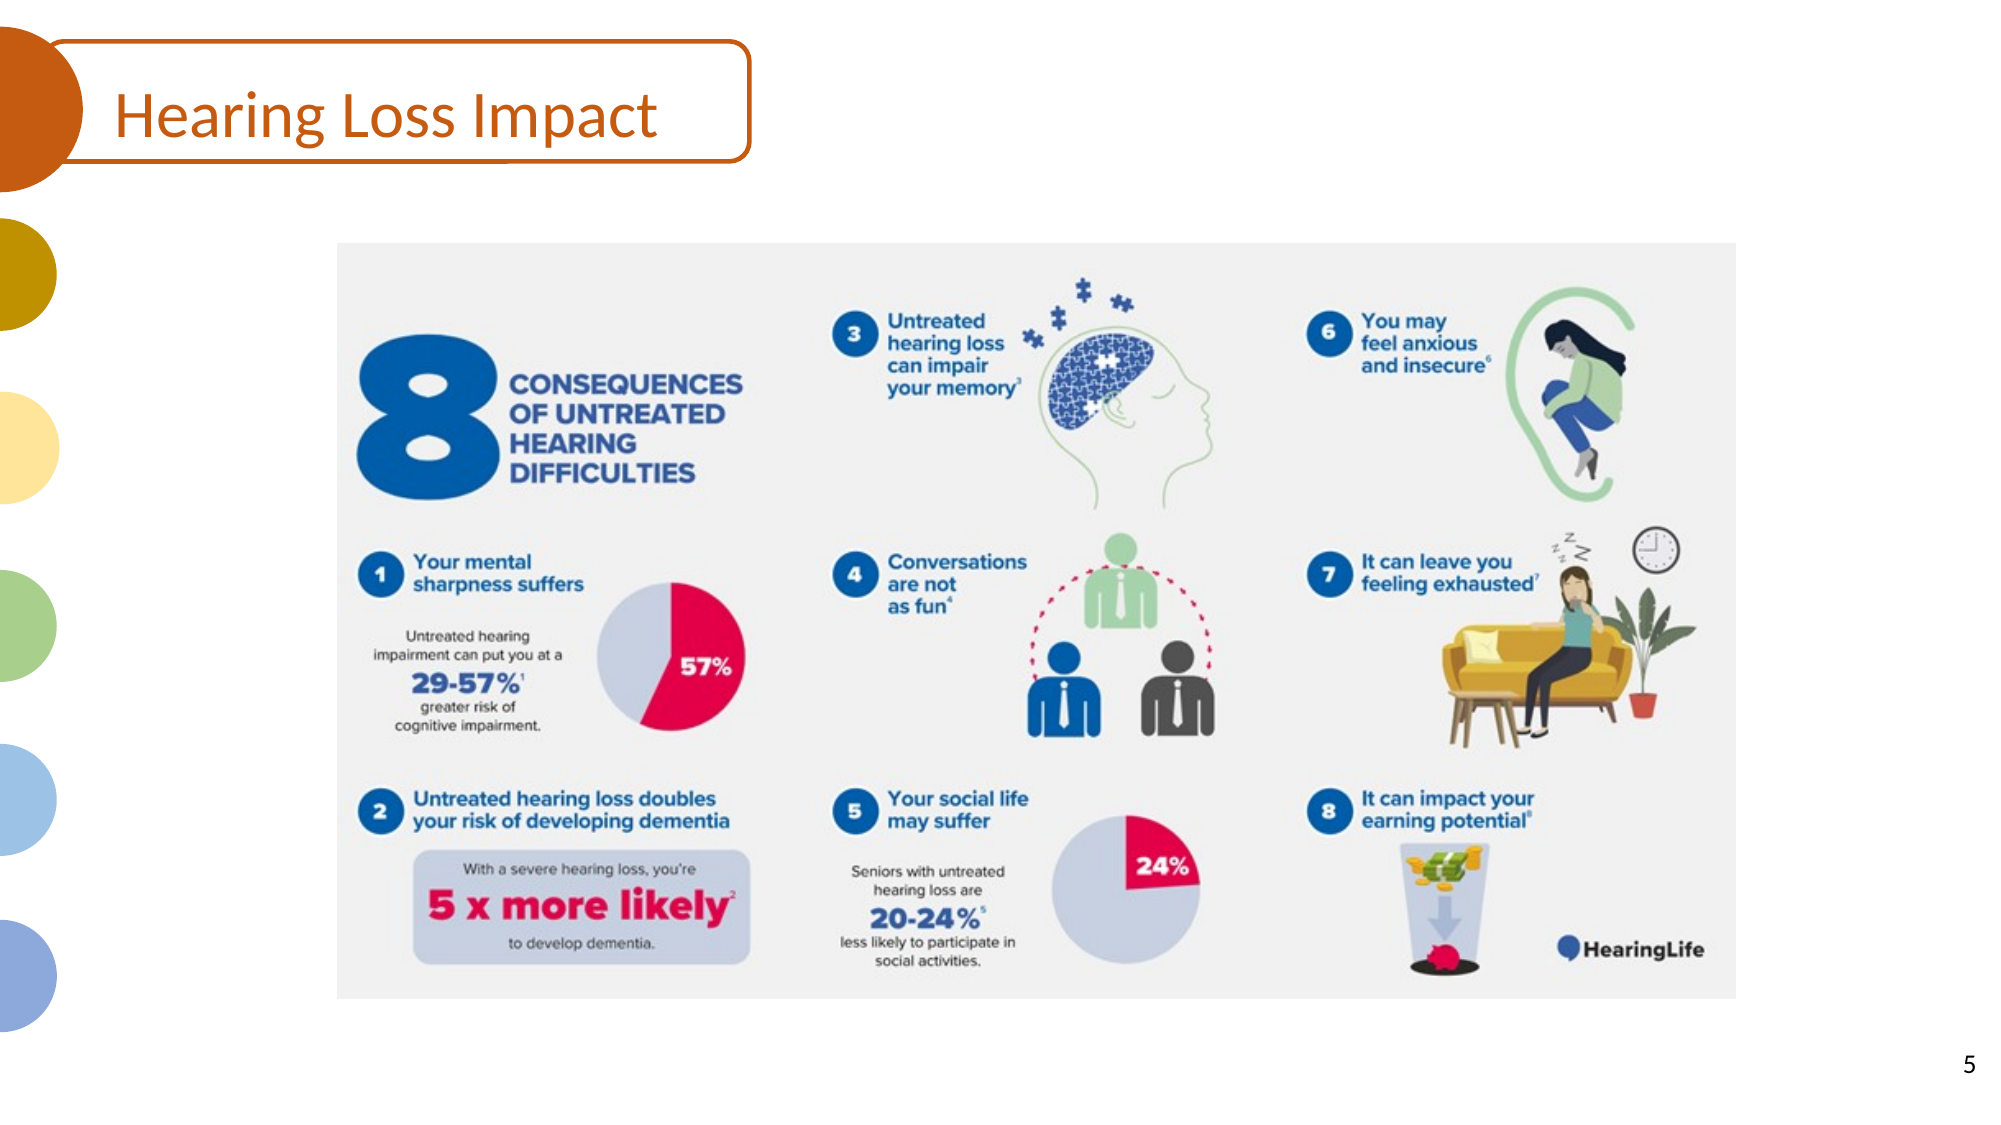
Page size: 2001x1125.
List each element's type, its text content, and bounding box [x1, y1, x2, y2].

slide_number 5 [1871, 1038, 1992, 1125]
text_box Hearing Loss Impact [99, 41, 1267, 190]
picture [336, 243, 1736, 999]
text_box [52, 41, 99, 162]
text_box [0, 26, 83, 193]
